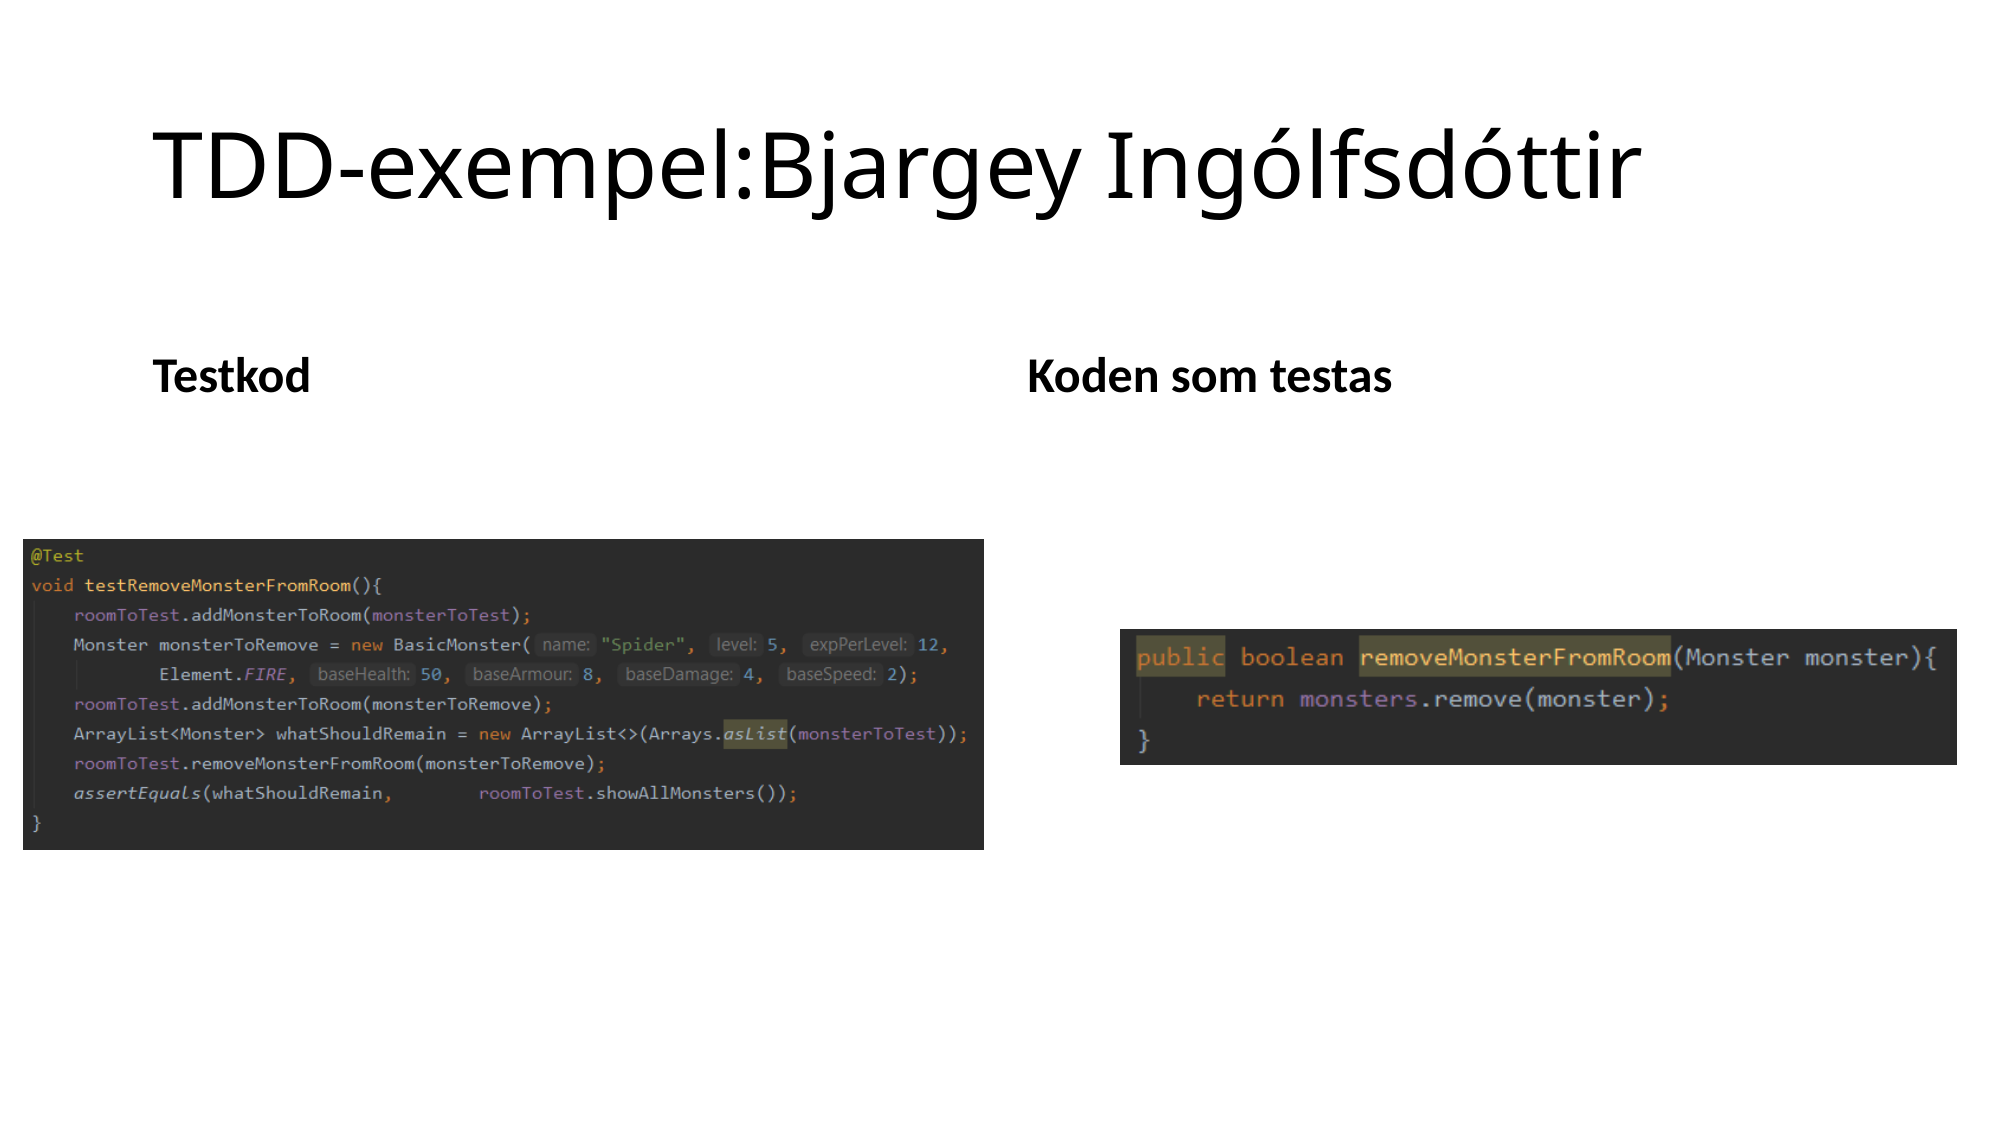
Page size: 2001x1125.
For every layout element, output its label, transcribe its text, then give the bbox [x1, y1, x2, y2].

list Testkod [137, 275, 984, 411]
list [23, 539, 984, 850]
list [1120, 629, 1957, 765]
title TDD-exempel:Bjargey Ingólfsdóttir [137, 59, 1863, 278]
list Koden som testas [1012, 275, 1863, 411]
